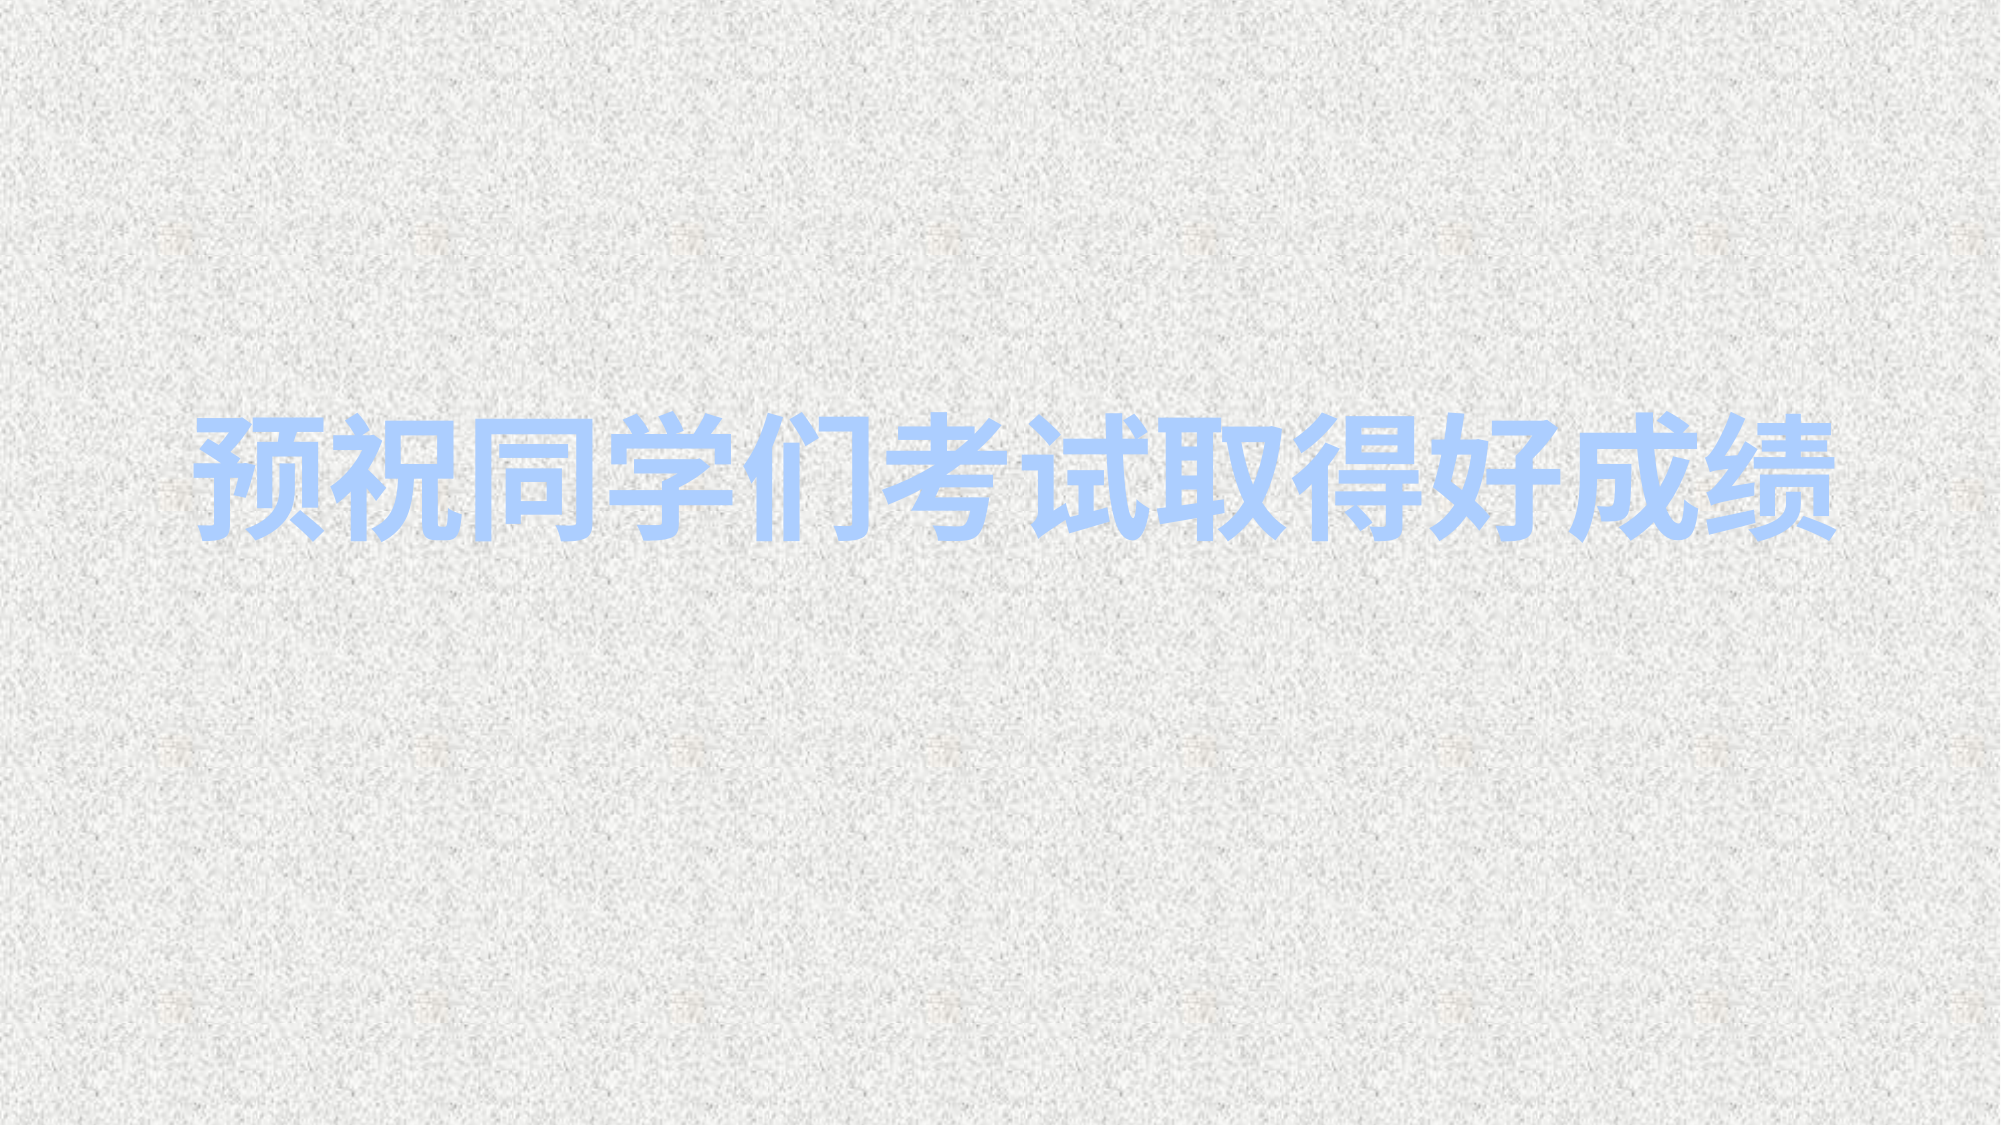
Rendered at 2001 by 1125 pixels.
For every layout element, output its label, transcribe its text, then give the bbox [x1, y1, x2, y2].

picture [0, 0, 2001, 1125]
text_box 预祝同学们考试取得好成绩 [175, 384, 1856, 565]
